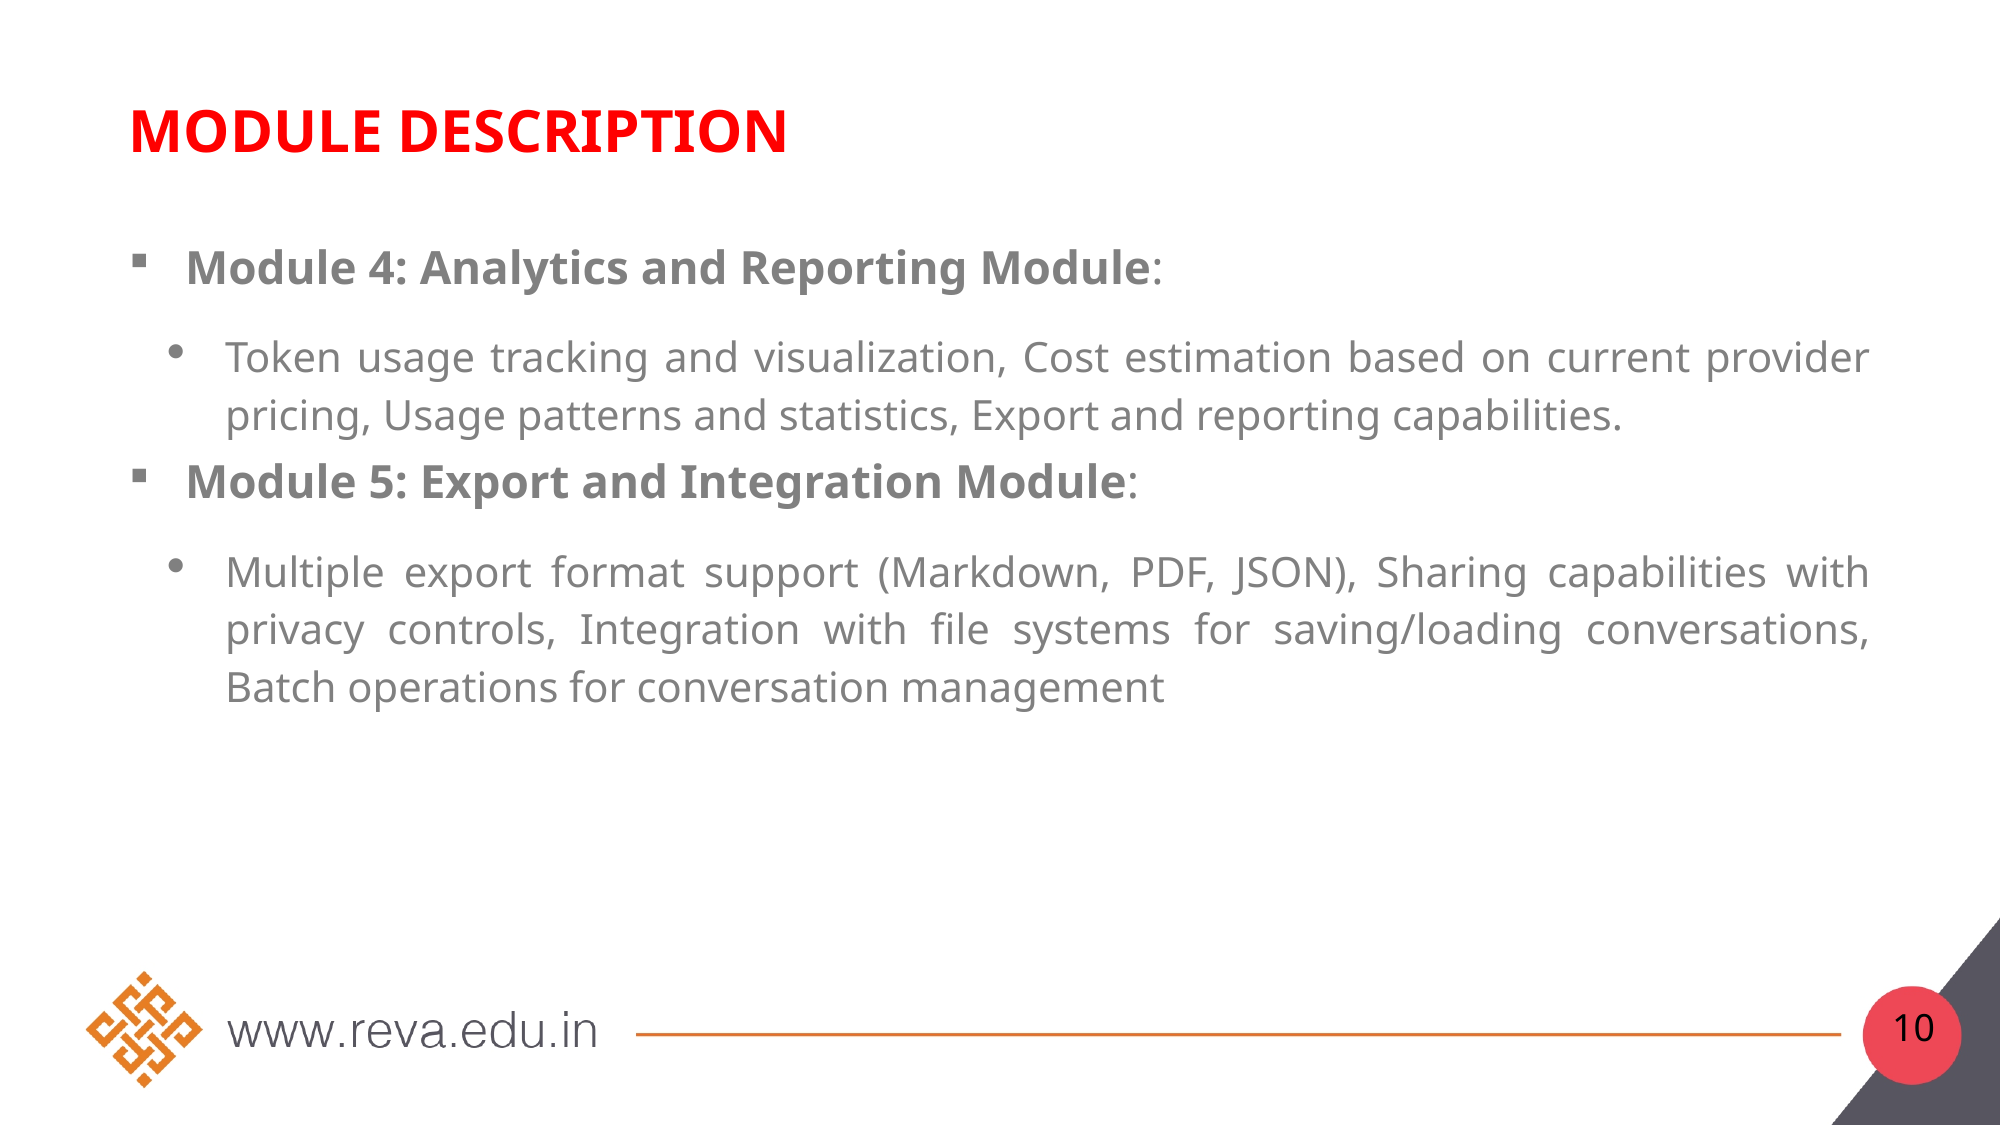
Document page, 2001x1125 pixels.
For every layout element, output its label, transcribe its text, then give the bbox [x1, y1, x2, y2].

title Module Description [114, 64, 1813, 203]
slide_number 10 [1864, 999, 1963, 1060]
list Module 4: Analytics and Reporting Module: Token usage tracking and visualization, Cost estimation based on current provider pricing, Usage patterns and statistics, Export and reporting capabilities. Module 5: Export and Integration Module: Multiple export format support (Markdown, PDF, JSON), Sharing capabilities with privacy controls, Integration with file systems for saving/loading conversations, Batch operations for conversation management [114, 237, 1886, 947]
picture [0, 0, 2000, 1125]
